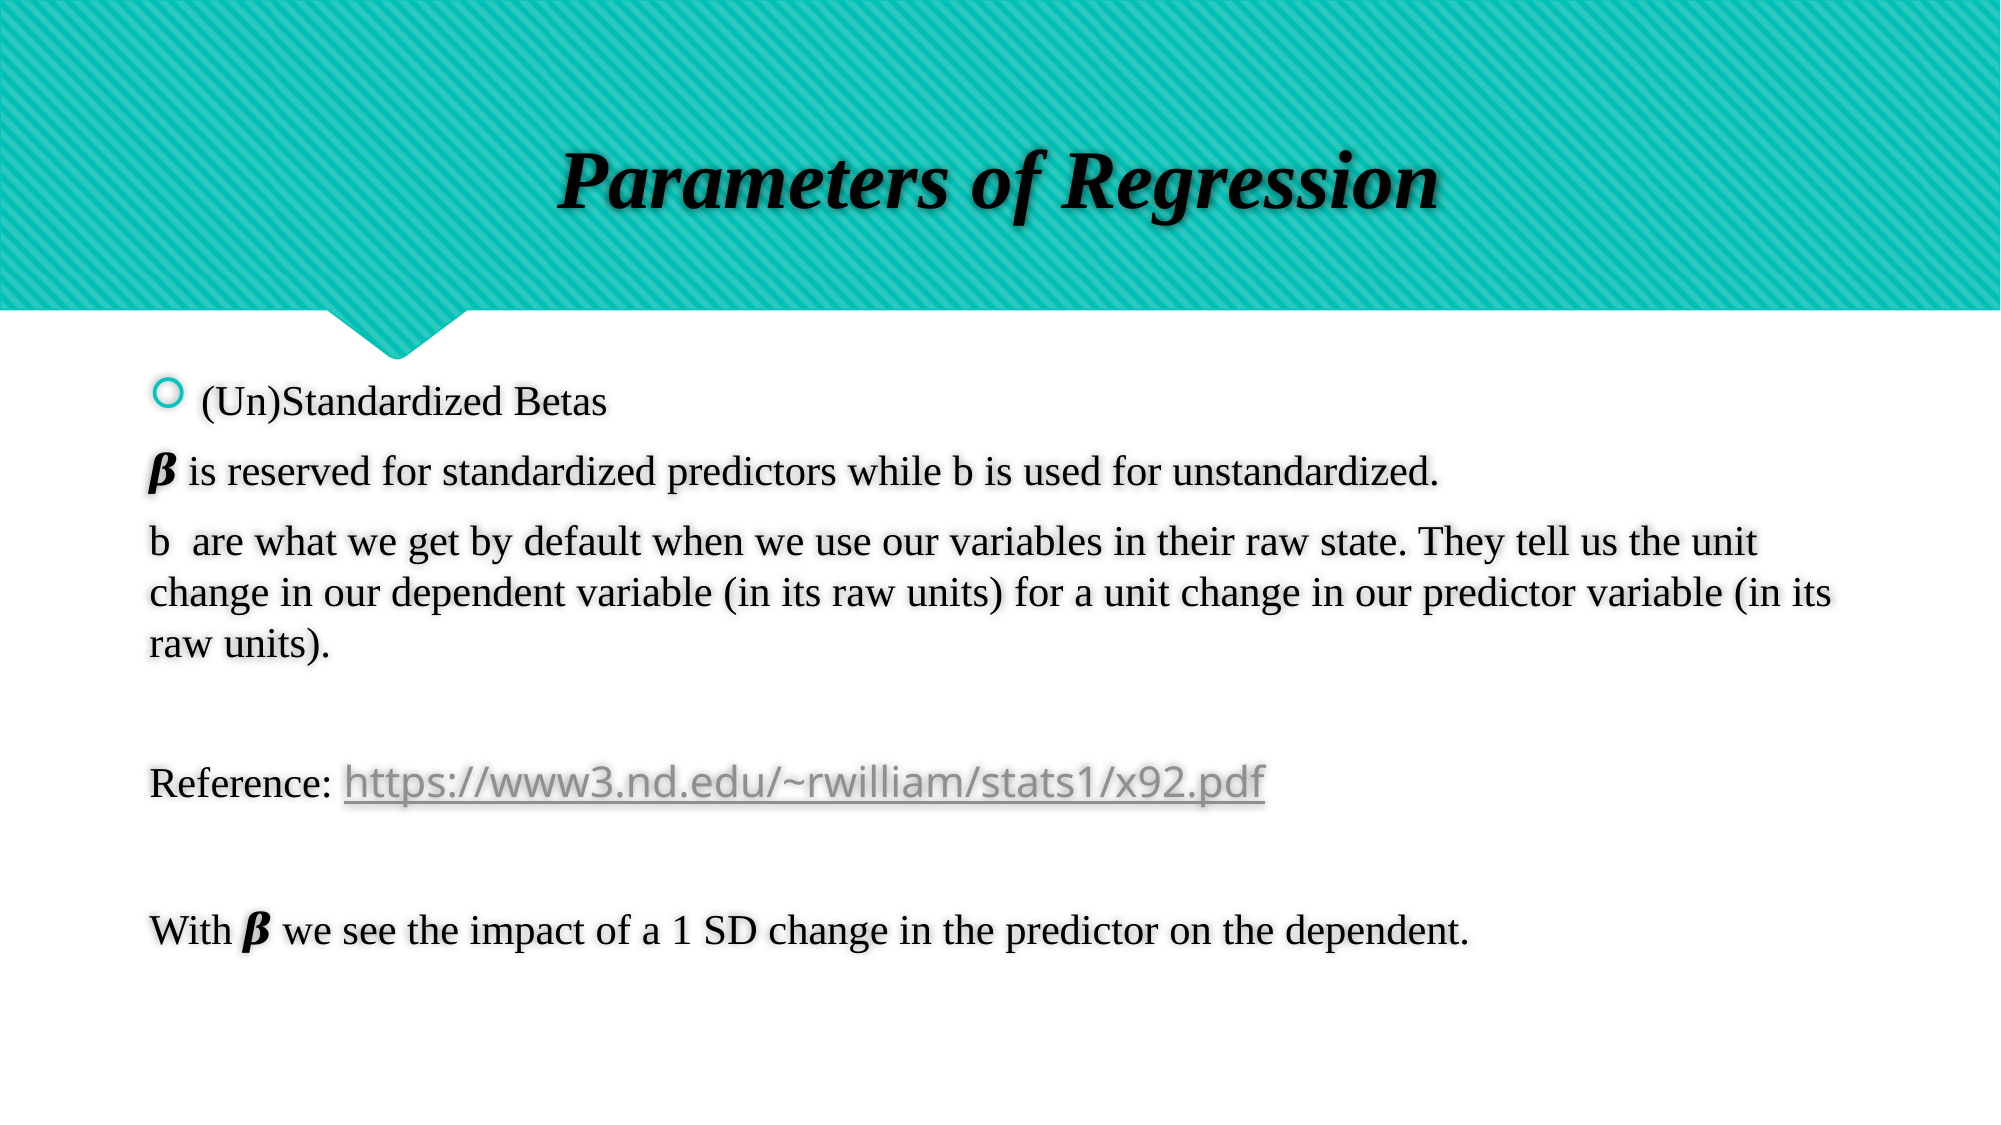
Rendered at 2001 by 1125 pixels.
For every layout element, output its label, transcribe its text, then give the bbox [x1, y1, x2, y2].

list (Un)Standardized Betas 𝜷 is reserved for standardized predictors while b is used for unstandardized. b are what we get by default when we use our variables in their raw state. They tell us the unit change in our dependent variable (in its raw units) for a unit change in our predictor variable (in its raw units). Reference: https://www3.nd.edu/~rwilliam/stats1/x92.pdf With 𝜷 we see the impact of a 1 SD change in the predictor on the dependent. [134, 364, 1866, 962]
title Parameters of Regression [132, 73, 1868, 233]
